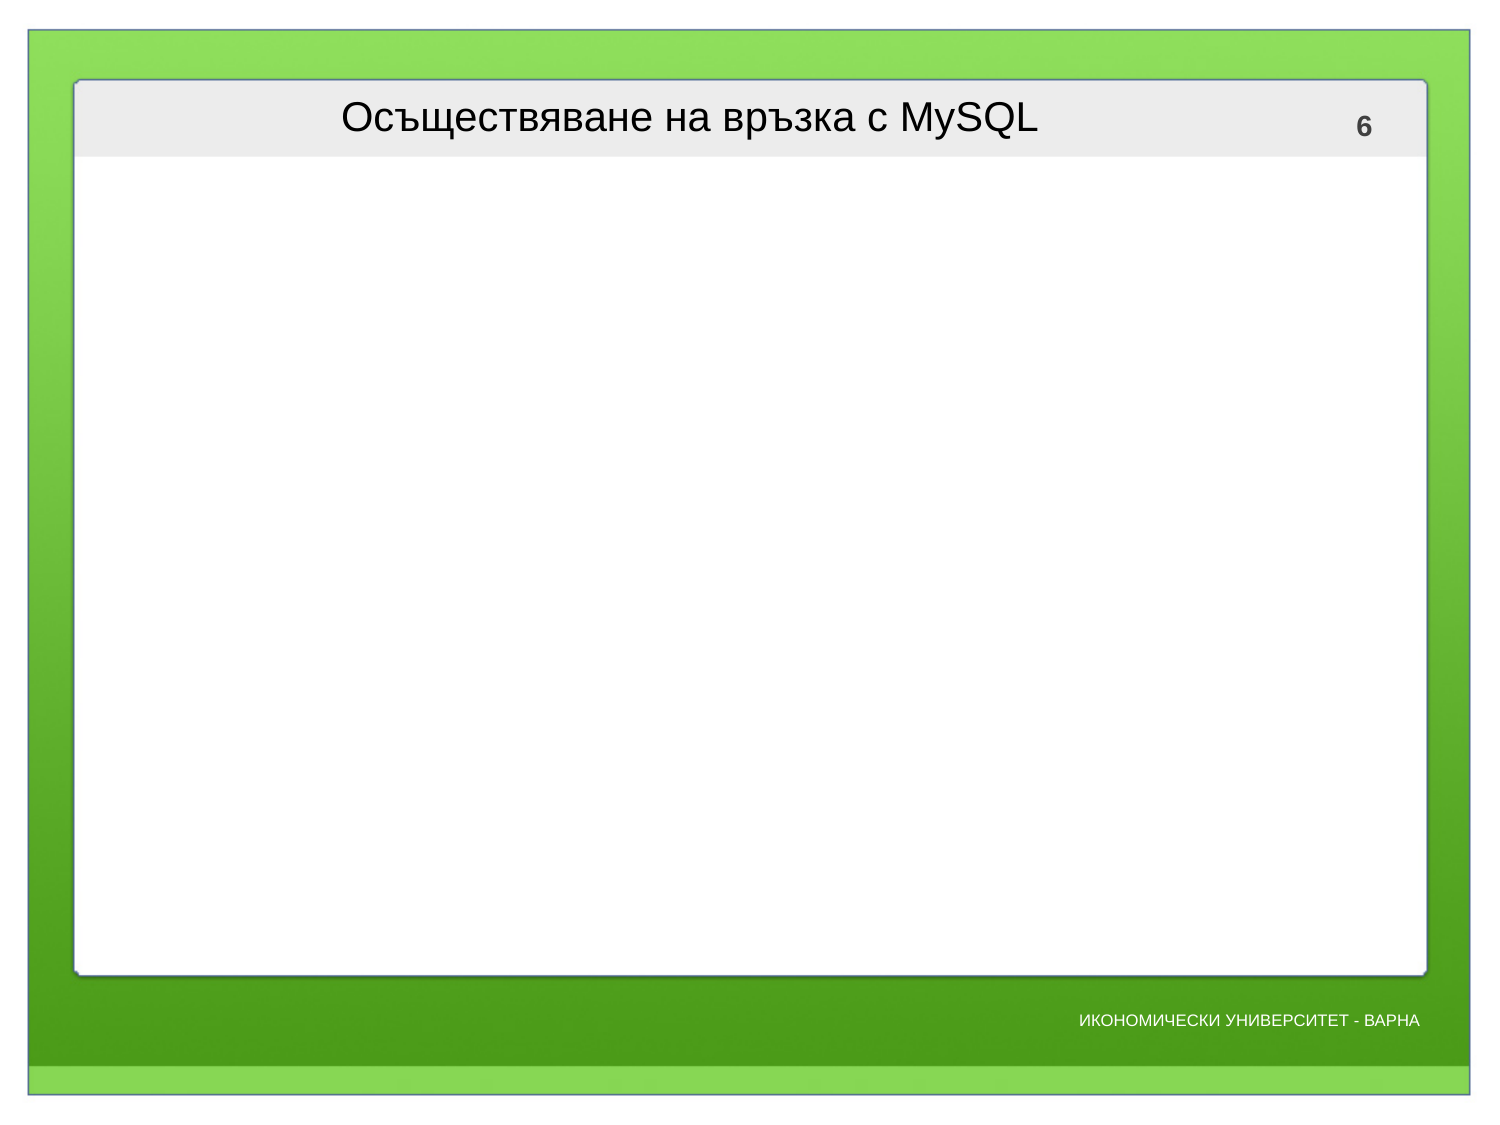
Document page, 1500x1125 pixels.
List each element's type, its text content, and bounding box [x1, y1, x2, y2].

picture [0, 0, 1500, 1125]
title Осъществяване на връзка с MySQL [74, 74, 1306, 155]
